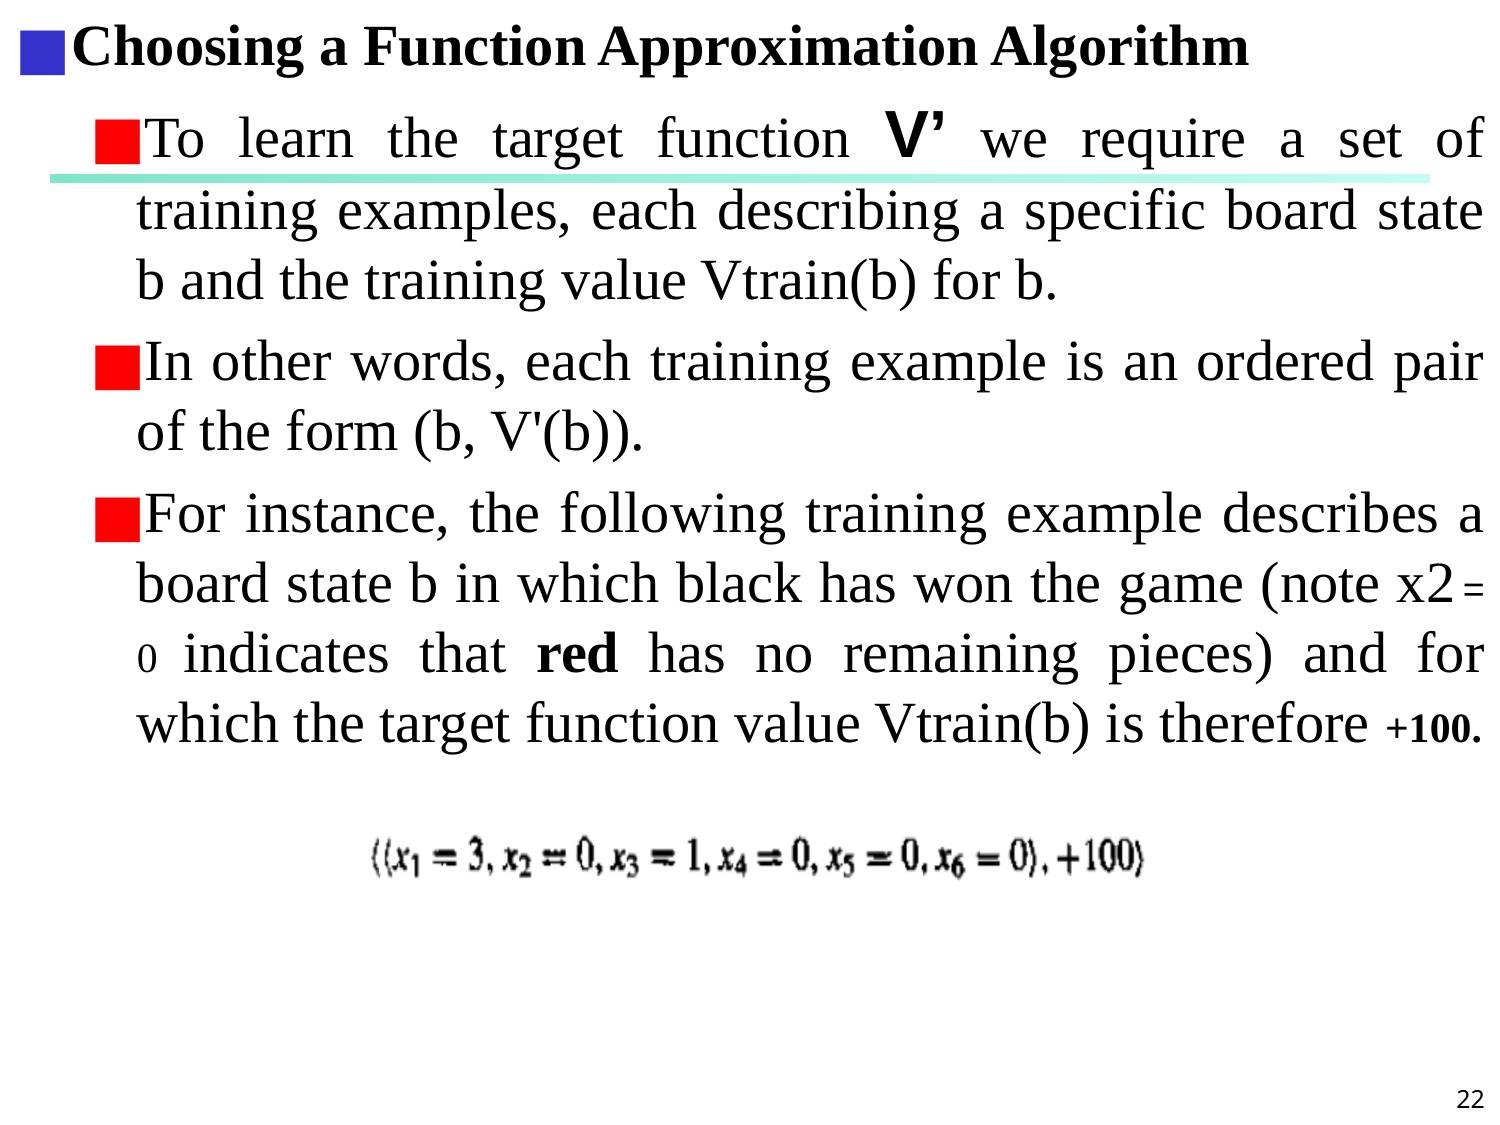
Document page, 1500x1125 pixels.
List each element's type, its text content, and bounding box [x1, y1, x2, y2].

list Choosing a Function Approximation Algorithm To learn the target function V’ we require a set of training examples, each describing a specific board state b and the training value Vtrain(b) for b. In other words, each training example is an ordered pair of the form (b, V'(b)). For instance, the following training example describes a board state b in which black has won the game (note x2 = 0 indicates that red has no remaining pieces) and for which the target function value Vtrain(b) is therefore +100. [0, 0, 1500, 1125]
text_box ‹#› [1187, 1062, 1500, 1125]
picture [349, 812, 1210, 901]
